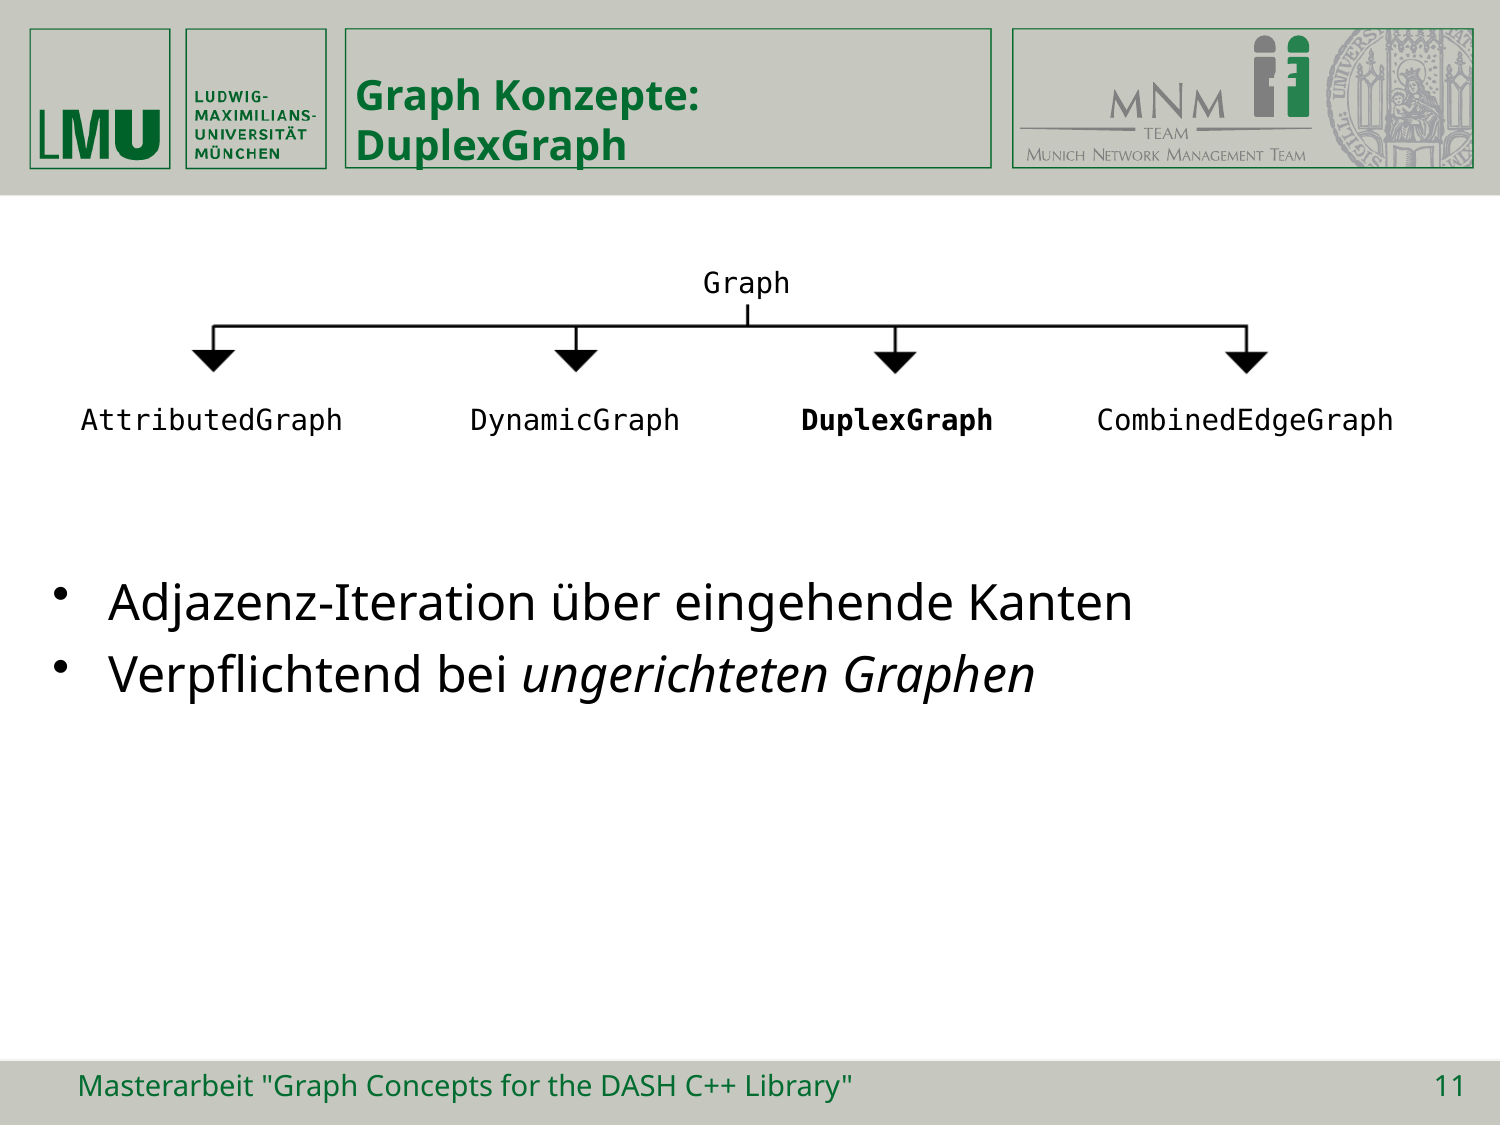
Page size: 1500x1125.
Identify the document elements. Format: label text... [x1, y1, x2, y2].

text_box CombinedEdgeGraph [1081, 393, 1410, 444]
text_box Graph [688, 256, 806, 299]
text_box AttributedGraph [65, 393, 359, 444]
text_box DynamicGraph [455, 393, 696, 444]
picture [0, 0, 1500, 196]
text_box DuplexGraph [786, 393, 1009, 444]
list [182, 300, 1275, 380]
title Graph Konzepte: DuplexGraph [339, 101, 987, 178]
footer Masterarbeit "Graph Concepts for the DASH C++ Library" [62, 1059, 1332, 1108]
slide_number 11 [1352, 1059, 1483, 1108]
picture [0, 1059, 1500, 1125]
text_box Adjazenz-Iteration über eingehende Kanten Verpflichtend bei ungerichteten Graphen [37, 562, 1459, 870]
